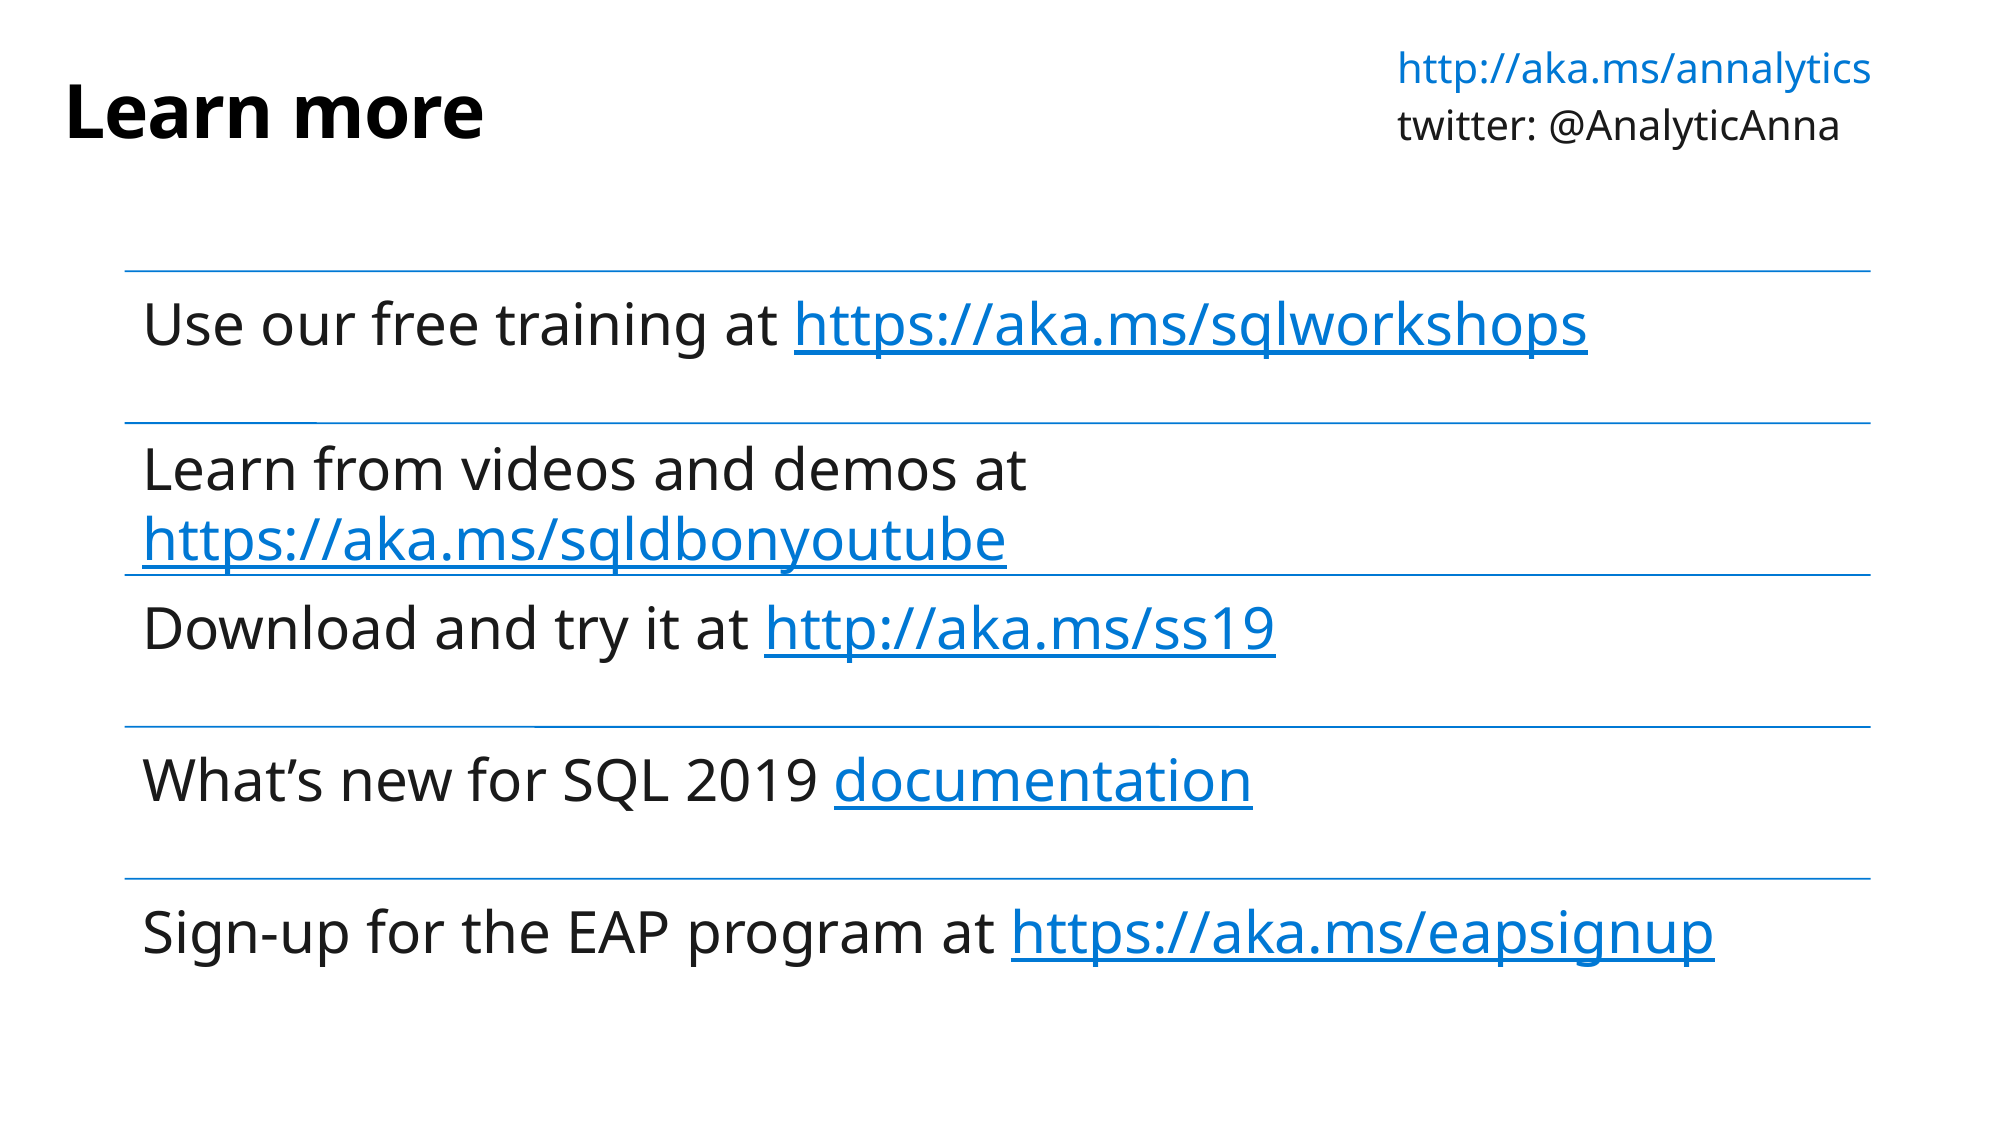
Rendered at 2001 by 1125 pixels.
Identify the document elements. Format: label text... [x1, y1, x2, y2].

text_box http://aka.ms/annalytics twitter: @AnalyticAnna [1397, 41, 1873, 149]
title Learn more [63, 63, 1871, 155]
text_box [124, 270, 1871, 1032]
